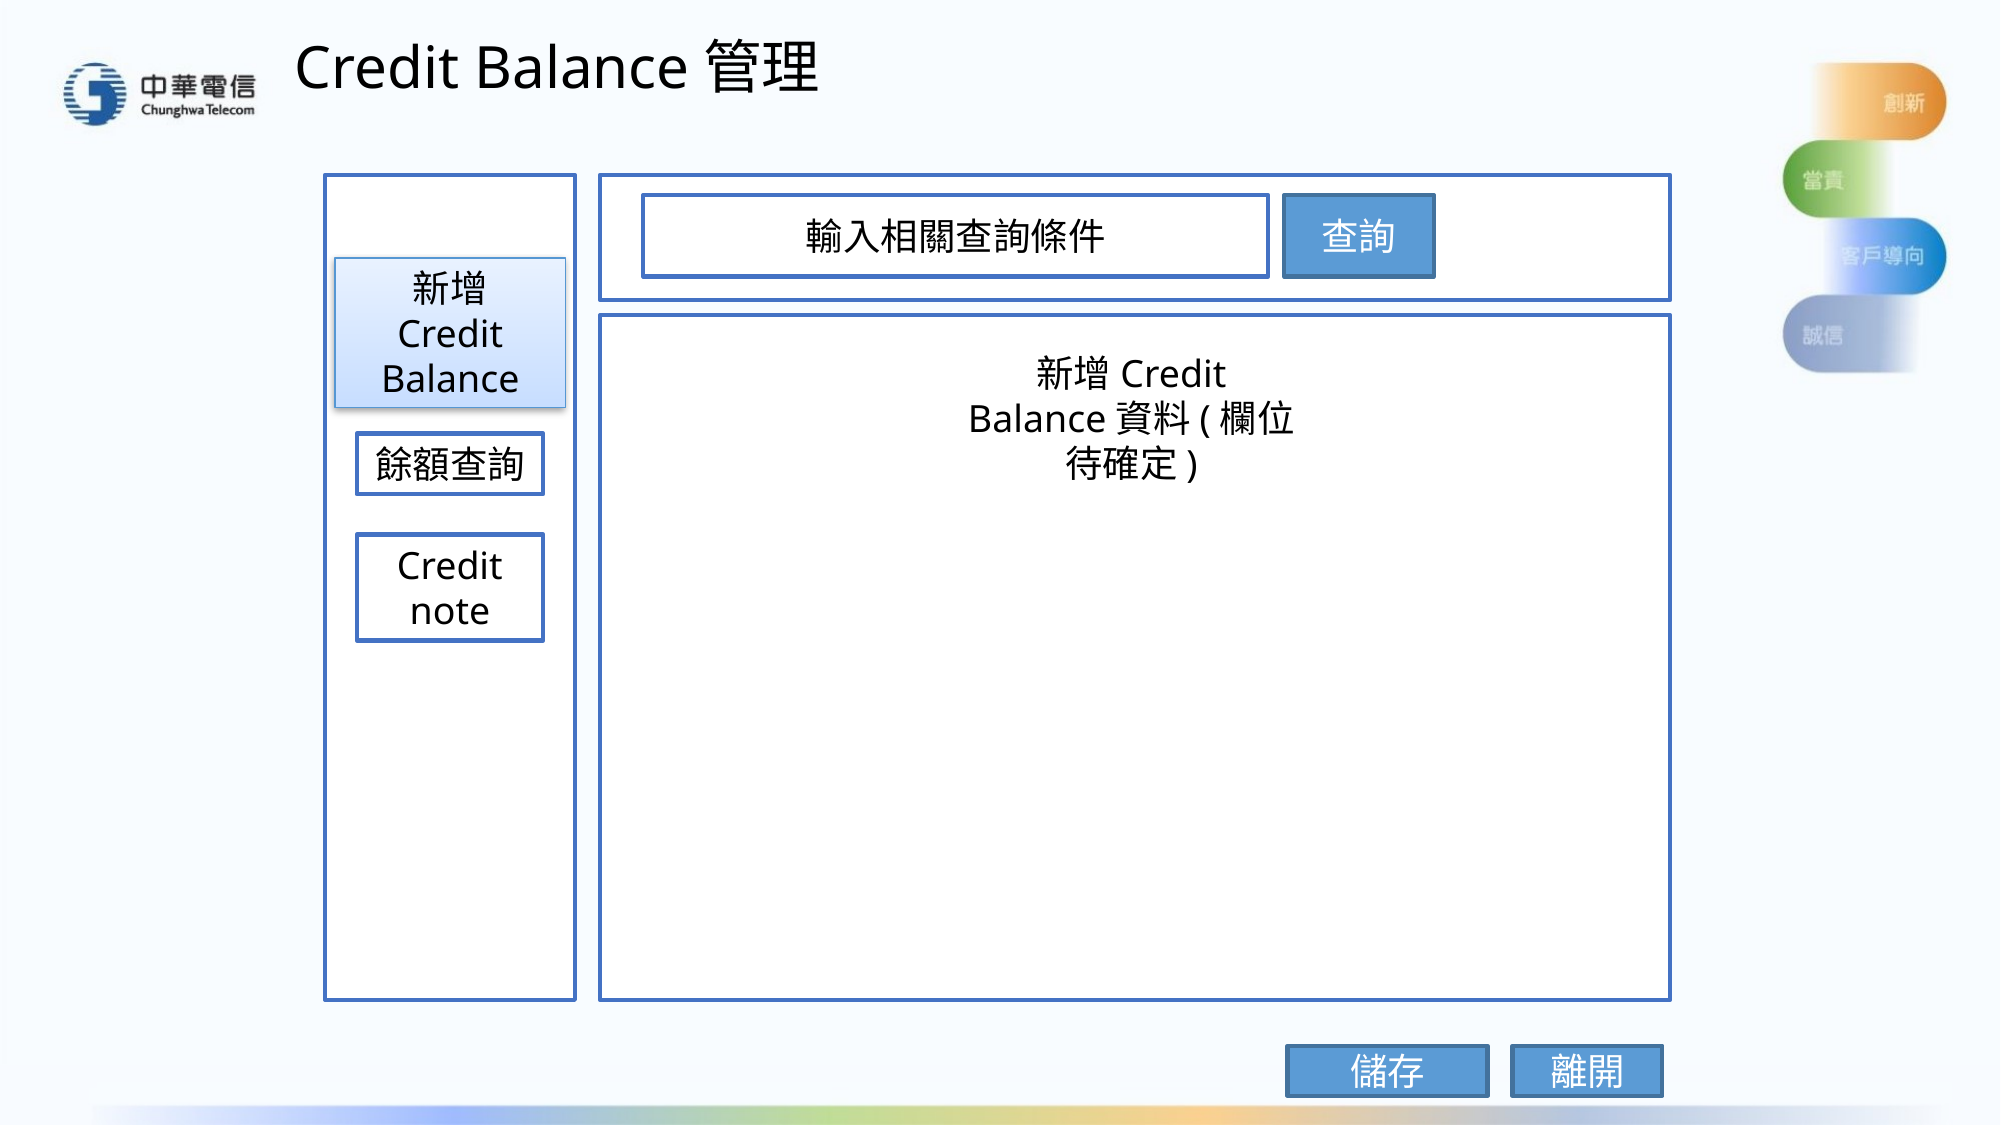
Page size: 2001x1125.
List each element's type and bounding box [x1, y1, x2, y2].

text_box [598, 313, 1672, 1002]
picture [0, 0, 2001, 1125]
title [286, 24, 1638, 116]
text_box [1285, 1044, 1490, 1098]
text_box [1510, 1044, 1664, 1098]
text_box [598, 173, 1672, 302]
text_box [323, 173, 577, 1002]
